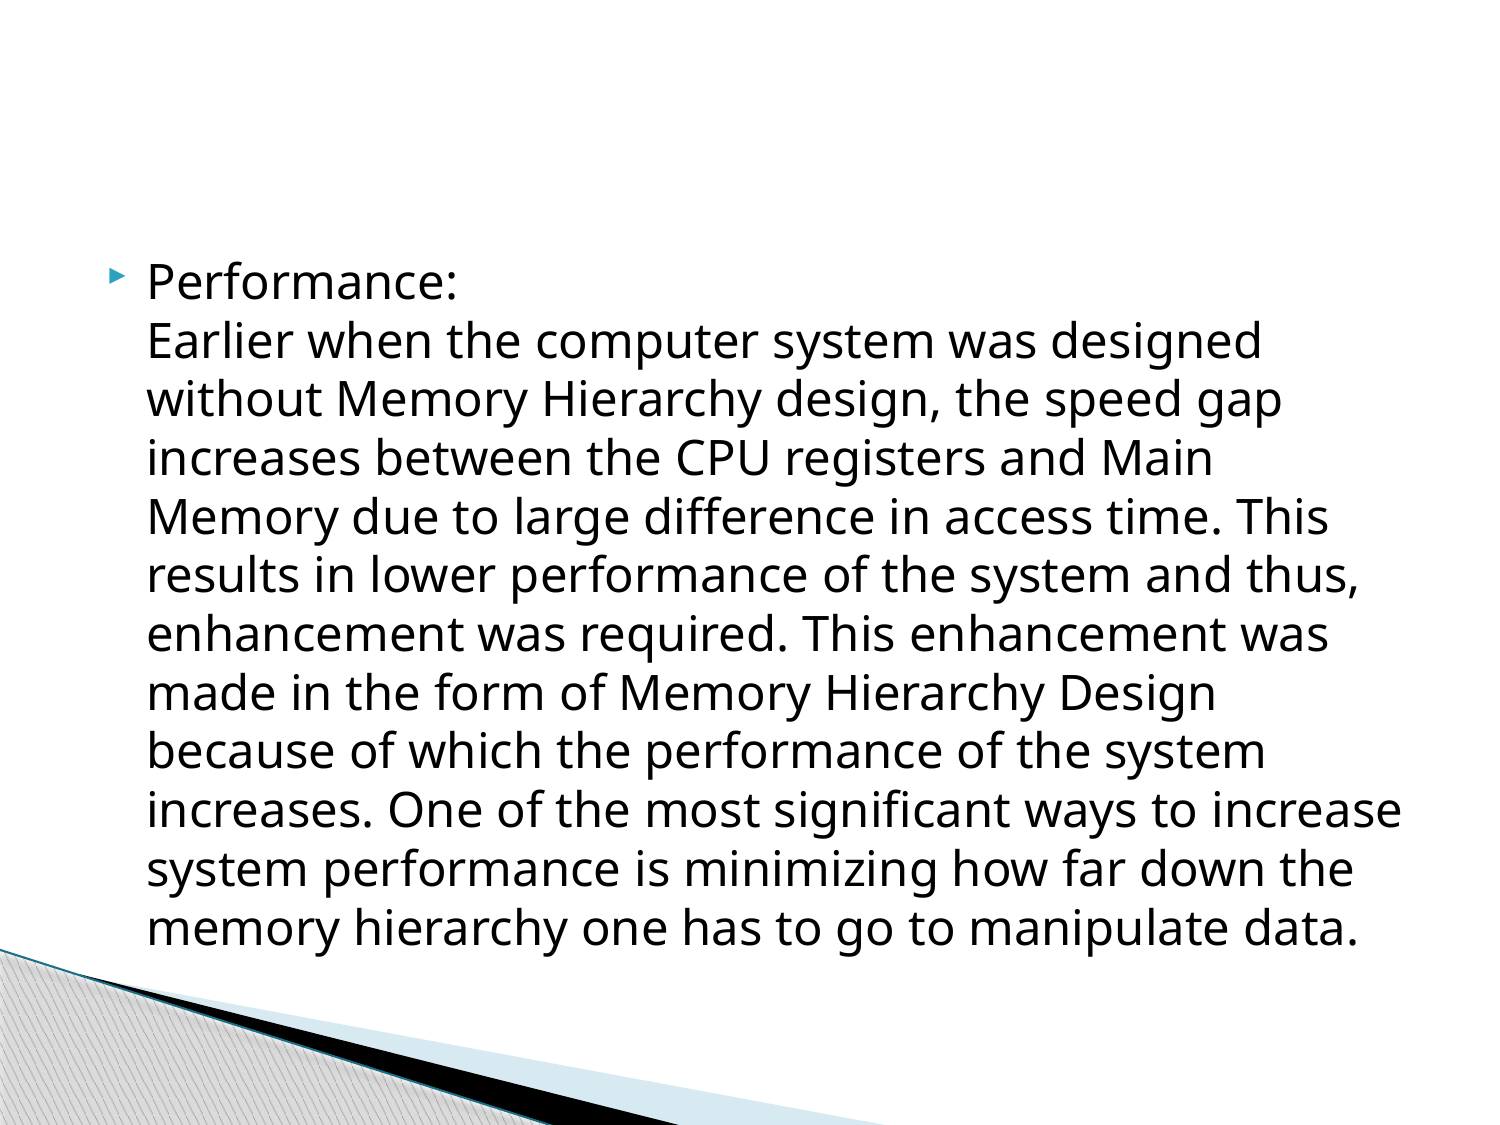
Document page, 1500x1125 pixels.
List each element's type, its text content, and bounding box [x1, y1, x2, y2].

list Performance: Earlier when the computer system was designed without Memory Hierarchy design, the speed gap increases between the CPU registers and Main Memory due to large difference in access time. This results in lower performance of the system and thus, enhancement was required. This enhancement was made in the form of Memory Hierarchy Design because of which the performance of the system increases. One of the most significant ways to increase system performance is minimizing how far down the memory hierarchy one has to go to manipulate data. [75, 243, 1425, 986]
